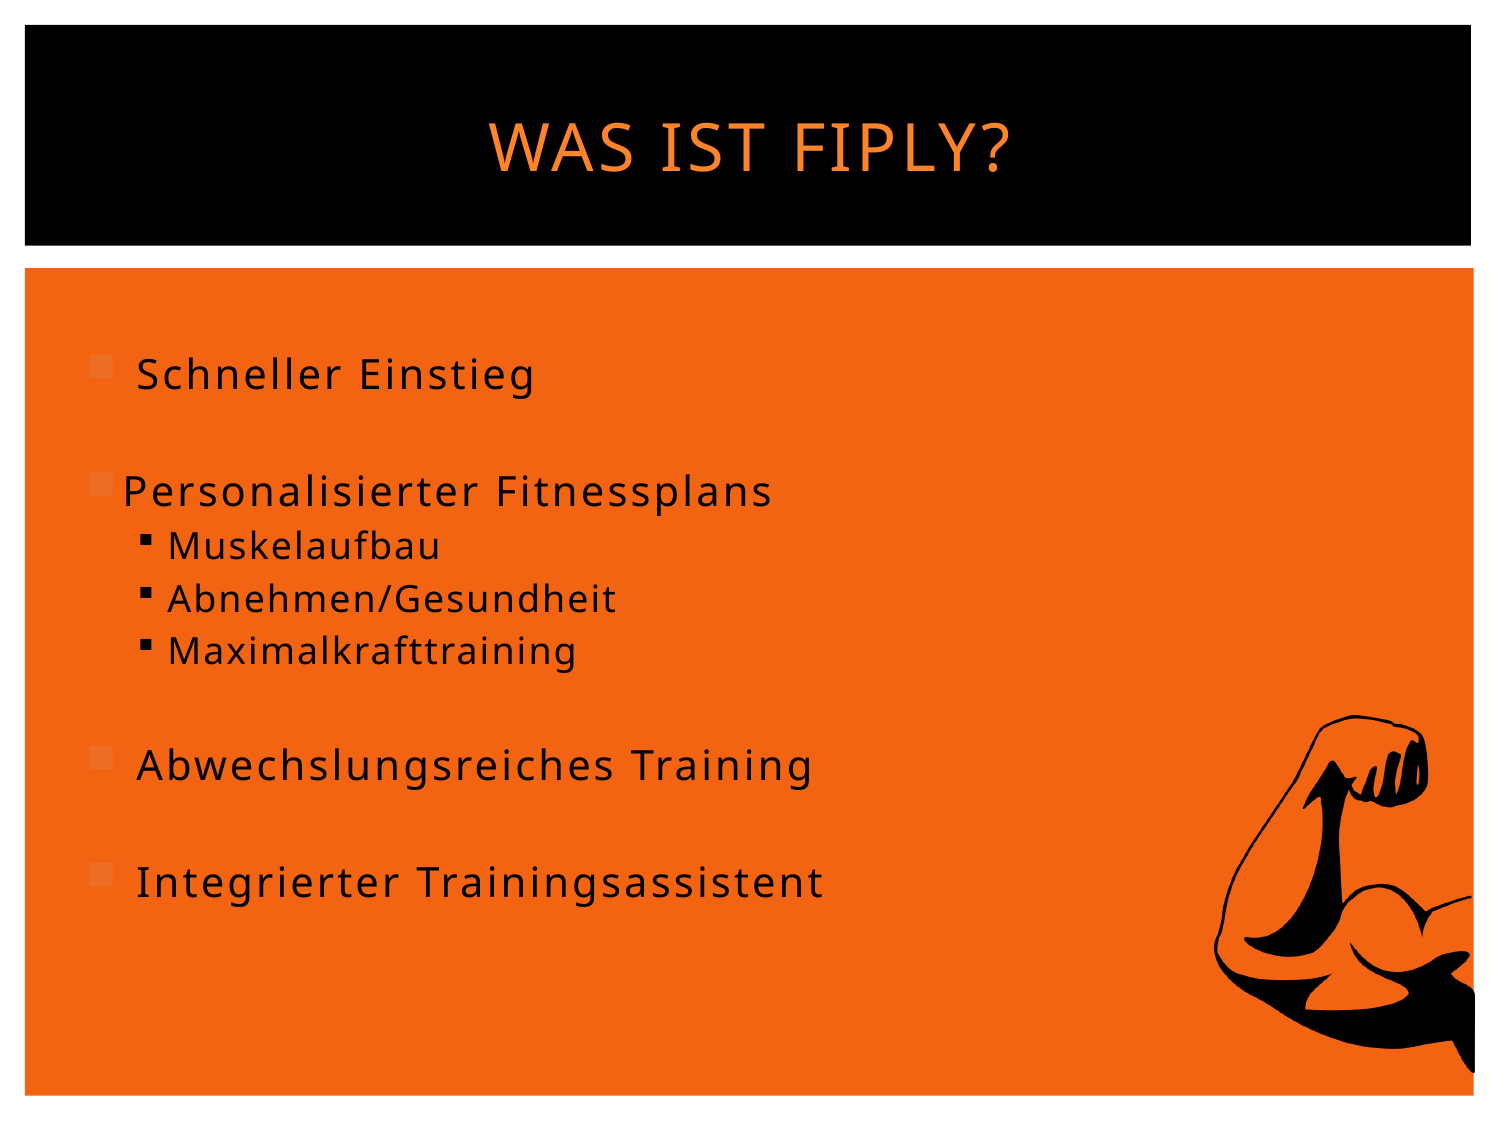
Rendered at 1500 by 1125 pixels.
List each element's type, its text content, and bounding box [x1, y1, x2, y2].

list Schneller Einstieg Personalisierter Fitnessplans Muskelaufbau Abnehmen/Gesundheit Maximalkrafttraining Abwechslungsreiches Training Integrierter Trainingsassistent [62, 282, 1442, 1005]
title Was Ist fiply? [62, 58, 1438, 232]
picture [1213, 715, 1475, 1073]
